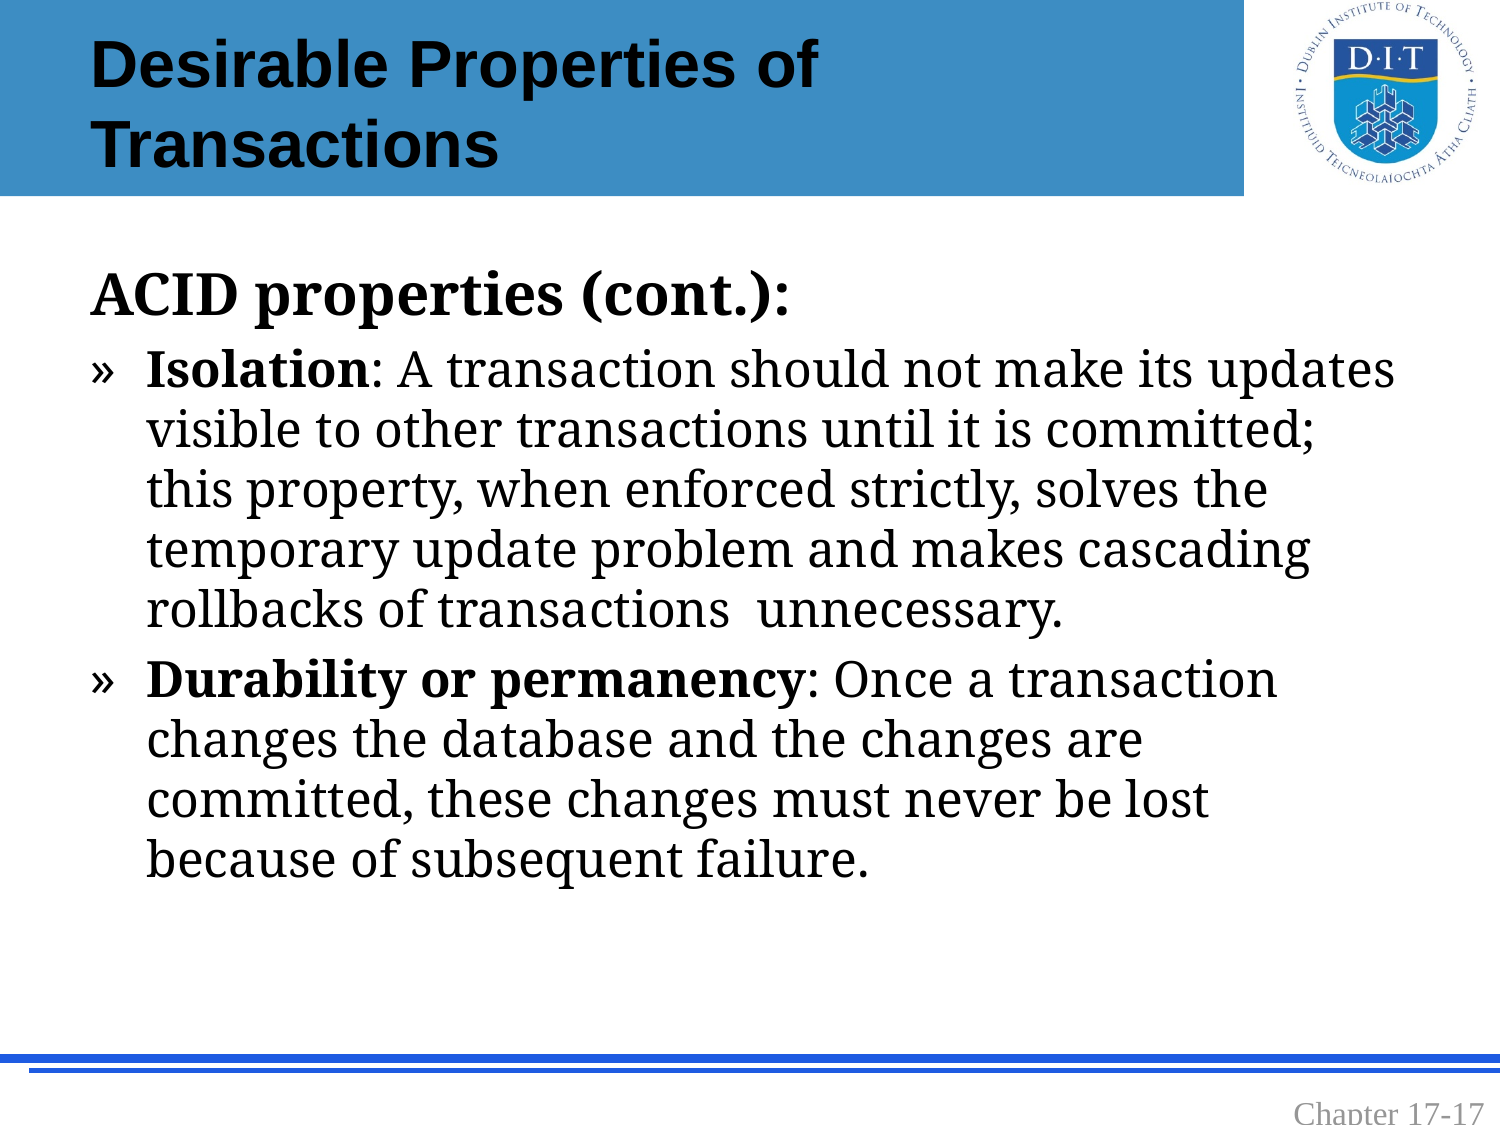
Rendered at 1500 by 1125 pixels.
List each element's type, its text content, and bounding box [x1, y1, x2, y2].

list ACID properties (cont.): Isolation: A transaction should not make its updates visible to other transactions until it is committed; this property, when enforced strictly, solves the temporary update problem and makes cascading rollbacks of transactions unnecessary. Durability or permanency: Once a transaction changes the database and the changes are committed, these changes must never be lost because of subsequent failure. [74, 249, 1426, 1051]
title Desirable Properties of Transactions [74, 18, 1105, 182]
picture [1293, 0, 1478, 185]
slide_number Chapter 17-17 [1149, 1084, 1500, 1125]
